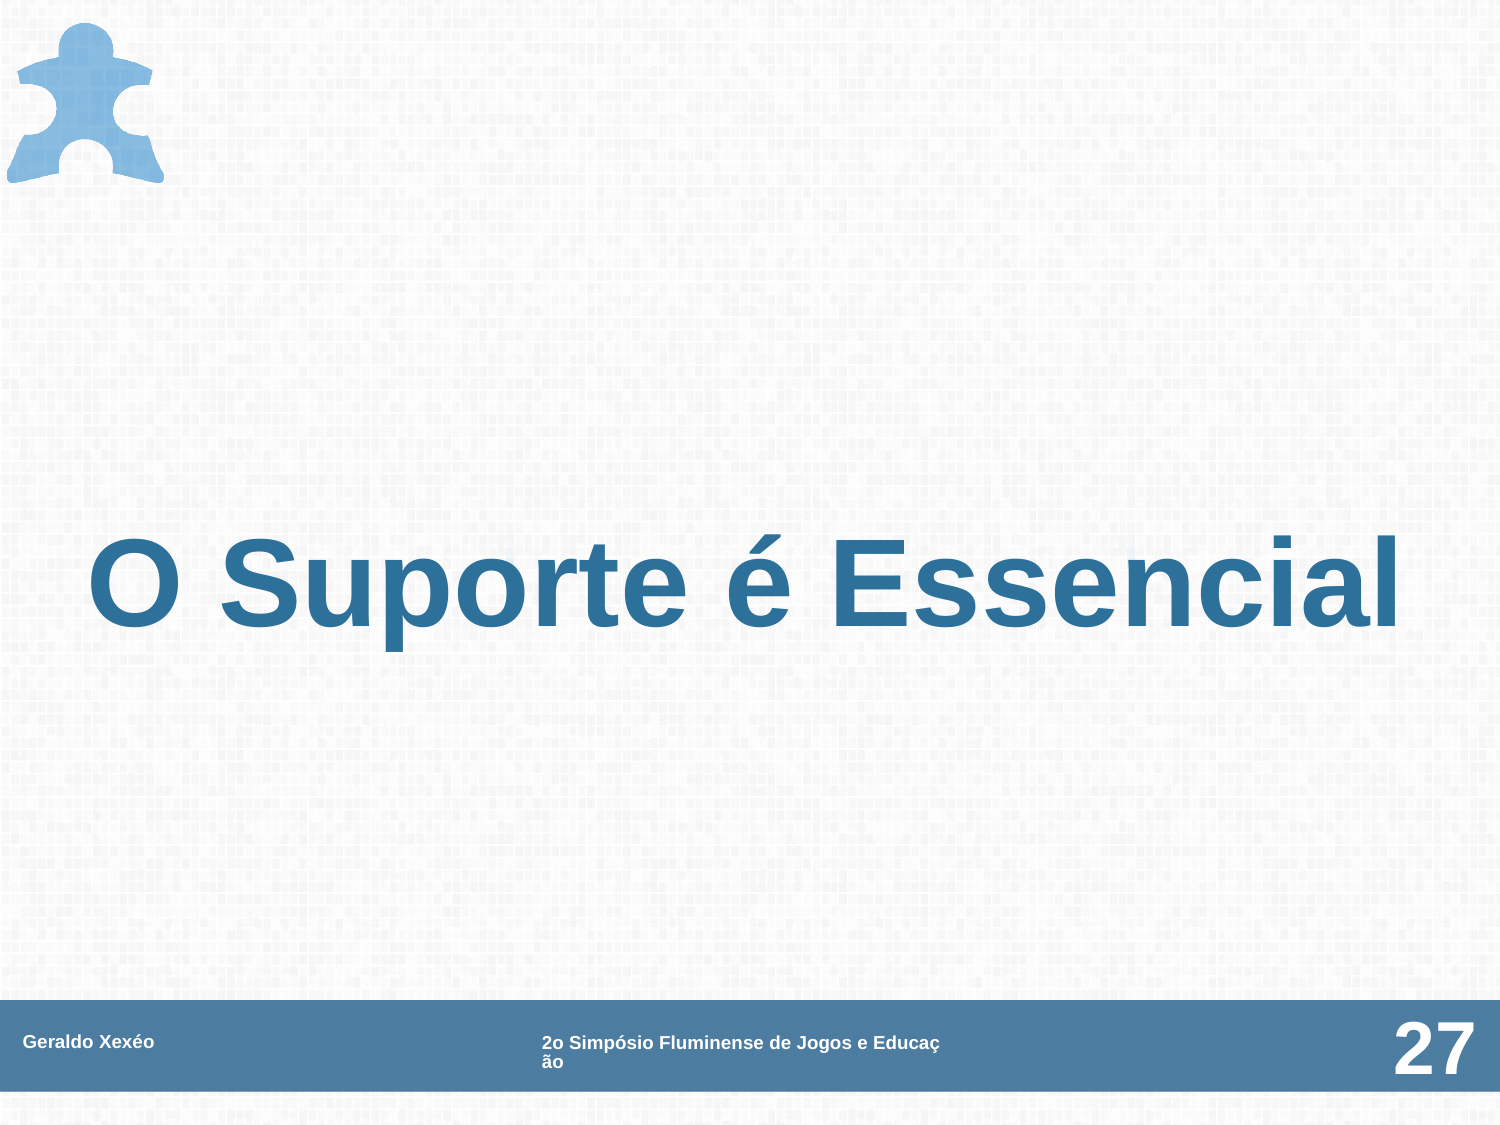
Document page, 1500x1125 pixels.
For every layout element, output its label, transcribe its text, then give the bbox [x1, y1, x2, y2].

footer 2o Simpósio Fluminense de Jogos e Educação [526, 1018, 962, 1066]
picture [0, 0, 1500, 1125]
title O Suporte é Essencial [0, 196, 1492, 976]
slide_number 27 [1297, 1021, 1492, 1069]
slide_number Geraldo Xexéo [7, 1017, 203, 1066]
